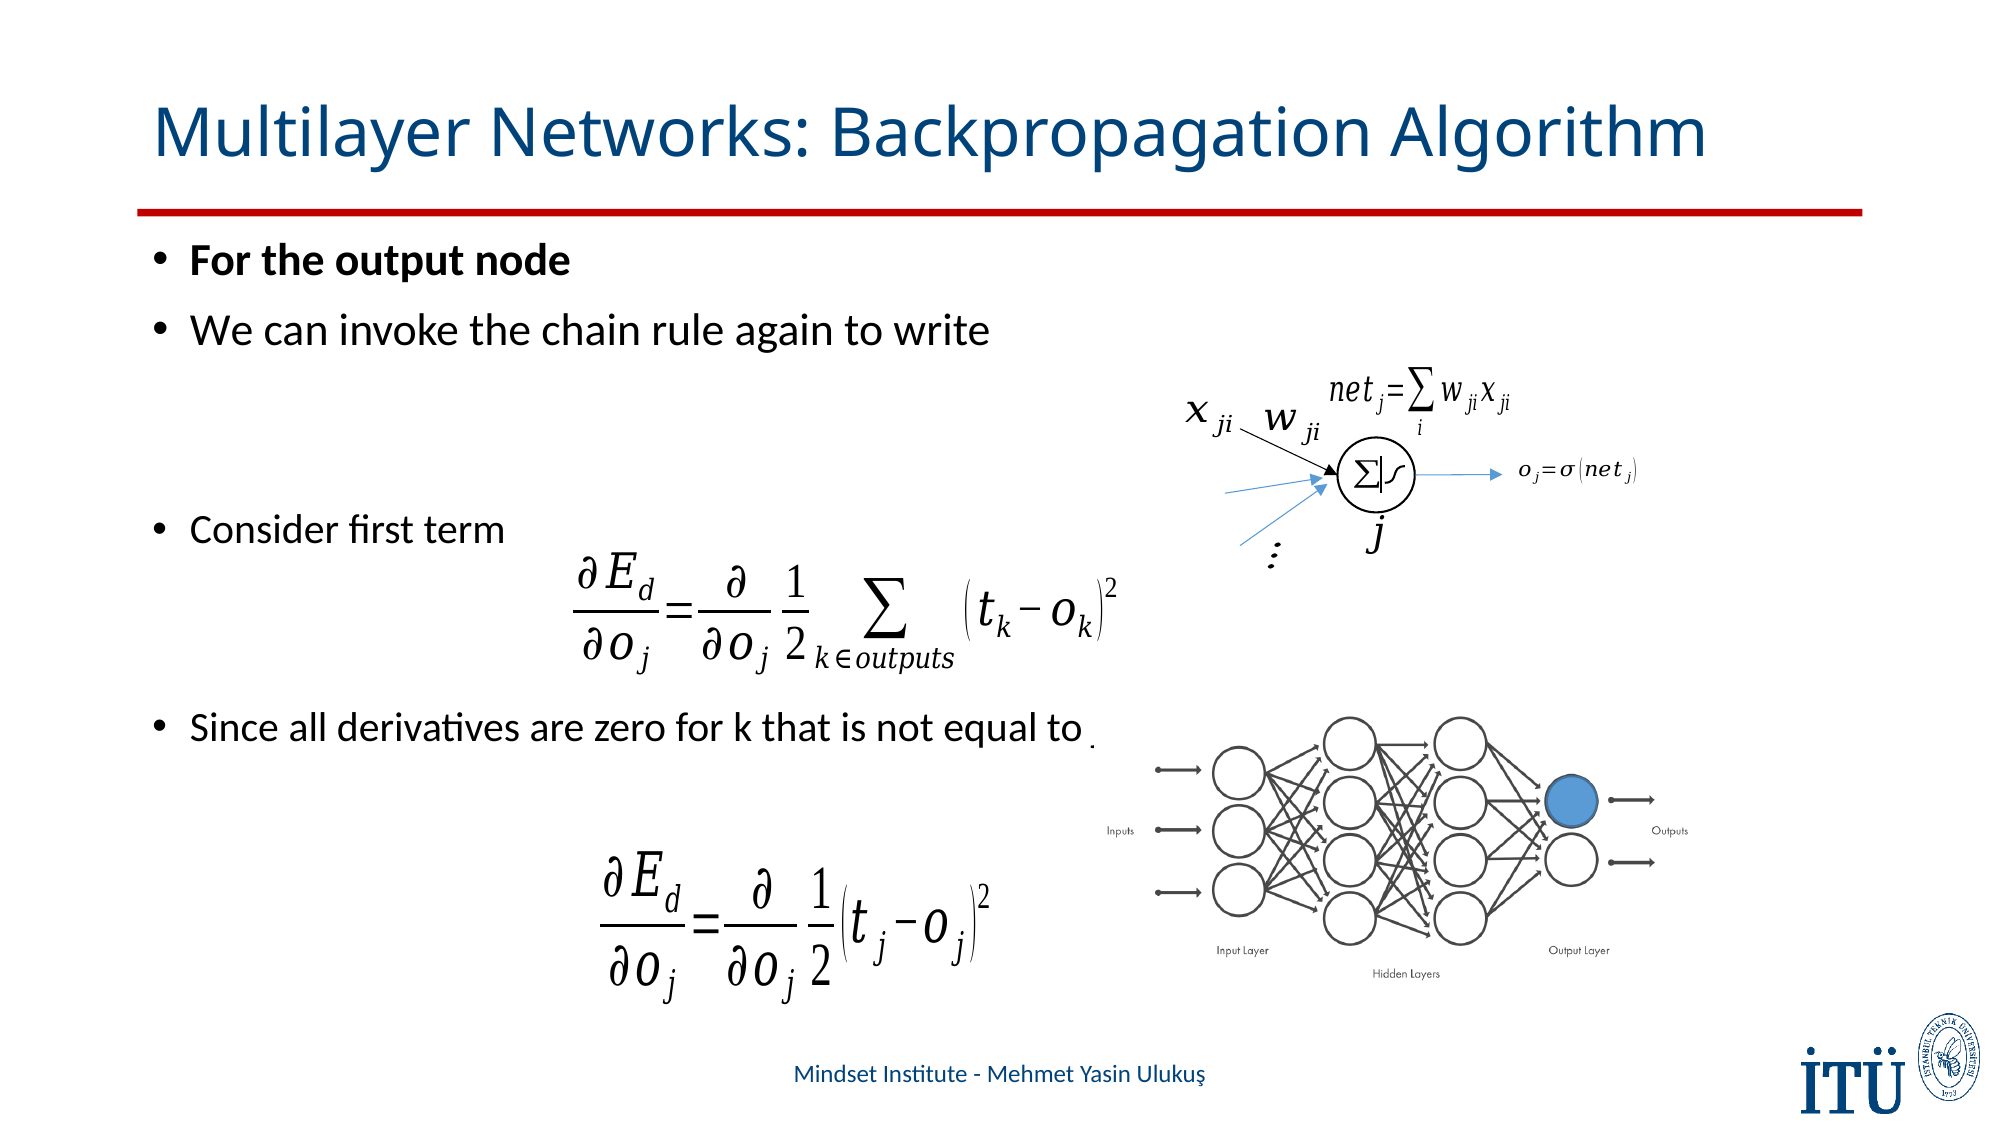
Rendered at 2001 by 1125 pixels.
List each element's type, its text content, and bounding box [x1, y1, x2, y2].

title Multilayer Networks: Backpropagation Algorithm [137, 59, 1863, 209]
picture [1094, 694, 1695, 983]
footer Mindset Institute - Mehmet Yasin Ulukuş [662, 1042, 1338, 1103]
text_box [1239, 428, 1338, 475]
list For the output node We can invoke the chain rule again to write Consider first term Since all derivatives are zero for k that is not equal to j, we can drop the summation [137, 227, 1863, 1036]
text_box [1337, 437, 1415, 513]
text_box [1239, 483, 1328, 546]
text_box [1224, 477, 1323, 494]
picture [1801, 1013, 1980, 1114]
